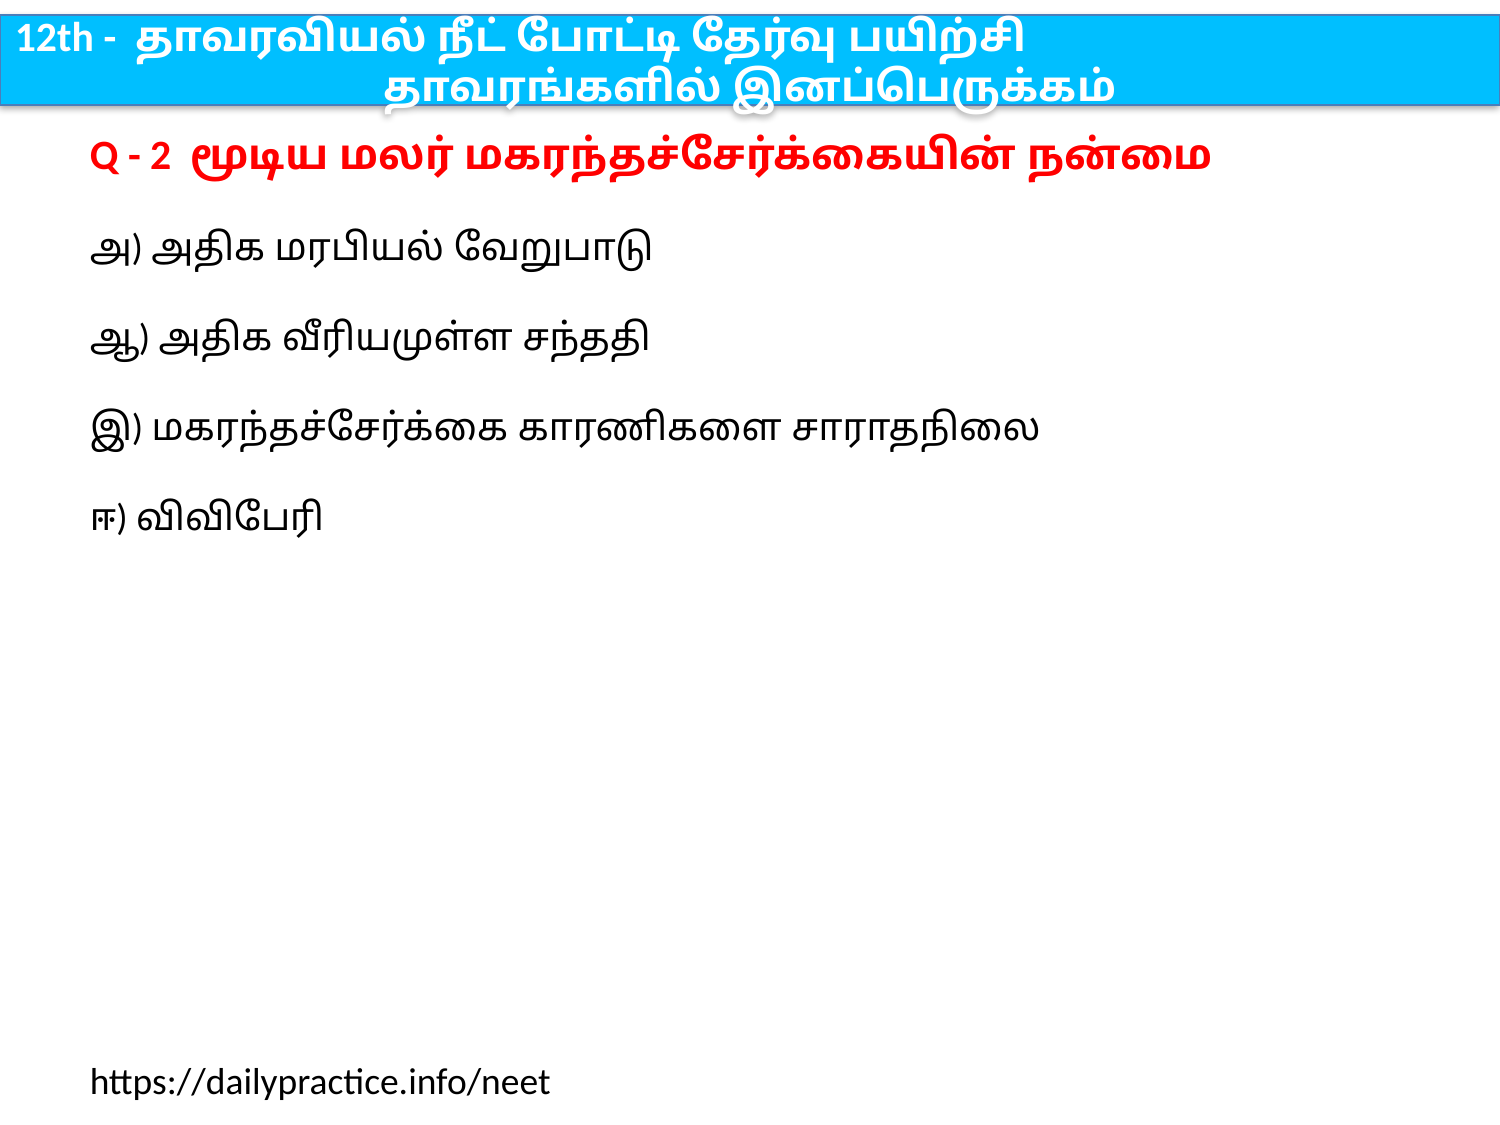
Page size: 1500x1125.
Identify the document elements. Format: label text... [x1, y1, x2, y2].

text_box https://dailypractice.info/neet [74, 1049, 675, 1110]
text_box Q - 2 மூடிய மலர் மகரந்தச்சேர்க்கையின் நன்மை அ) அதிக மரபியல் வேறுபாடு ஆ) அதிக வீரியமுள்ள சந்ததி இ) மகரந்தச்சேர்க்கை காரணிகளை சாராதநிலை ஈ) விவிபேரி [74, 75, 1275, 545]
text_box 12th - தாவரவியல் நீட் போட்டி தேர்வு பயிற்சி தாவரங்களில் இனப்பெருக்கம் [0, 14, 1500, 106]
